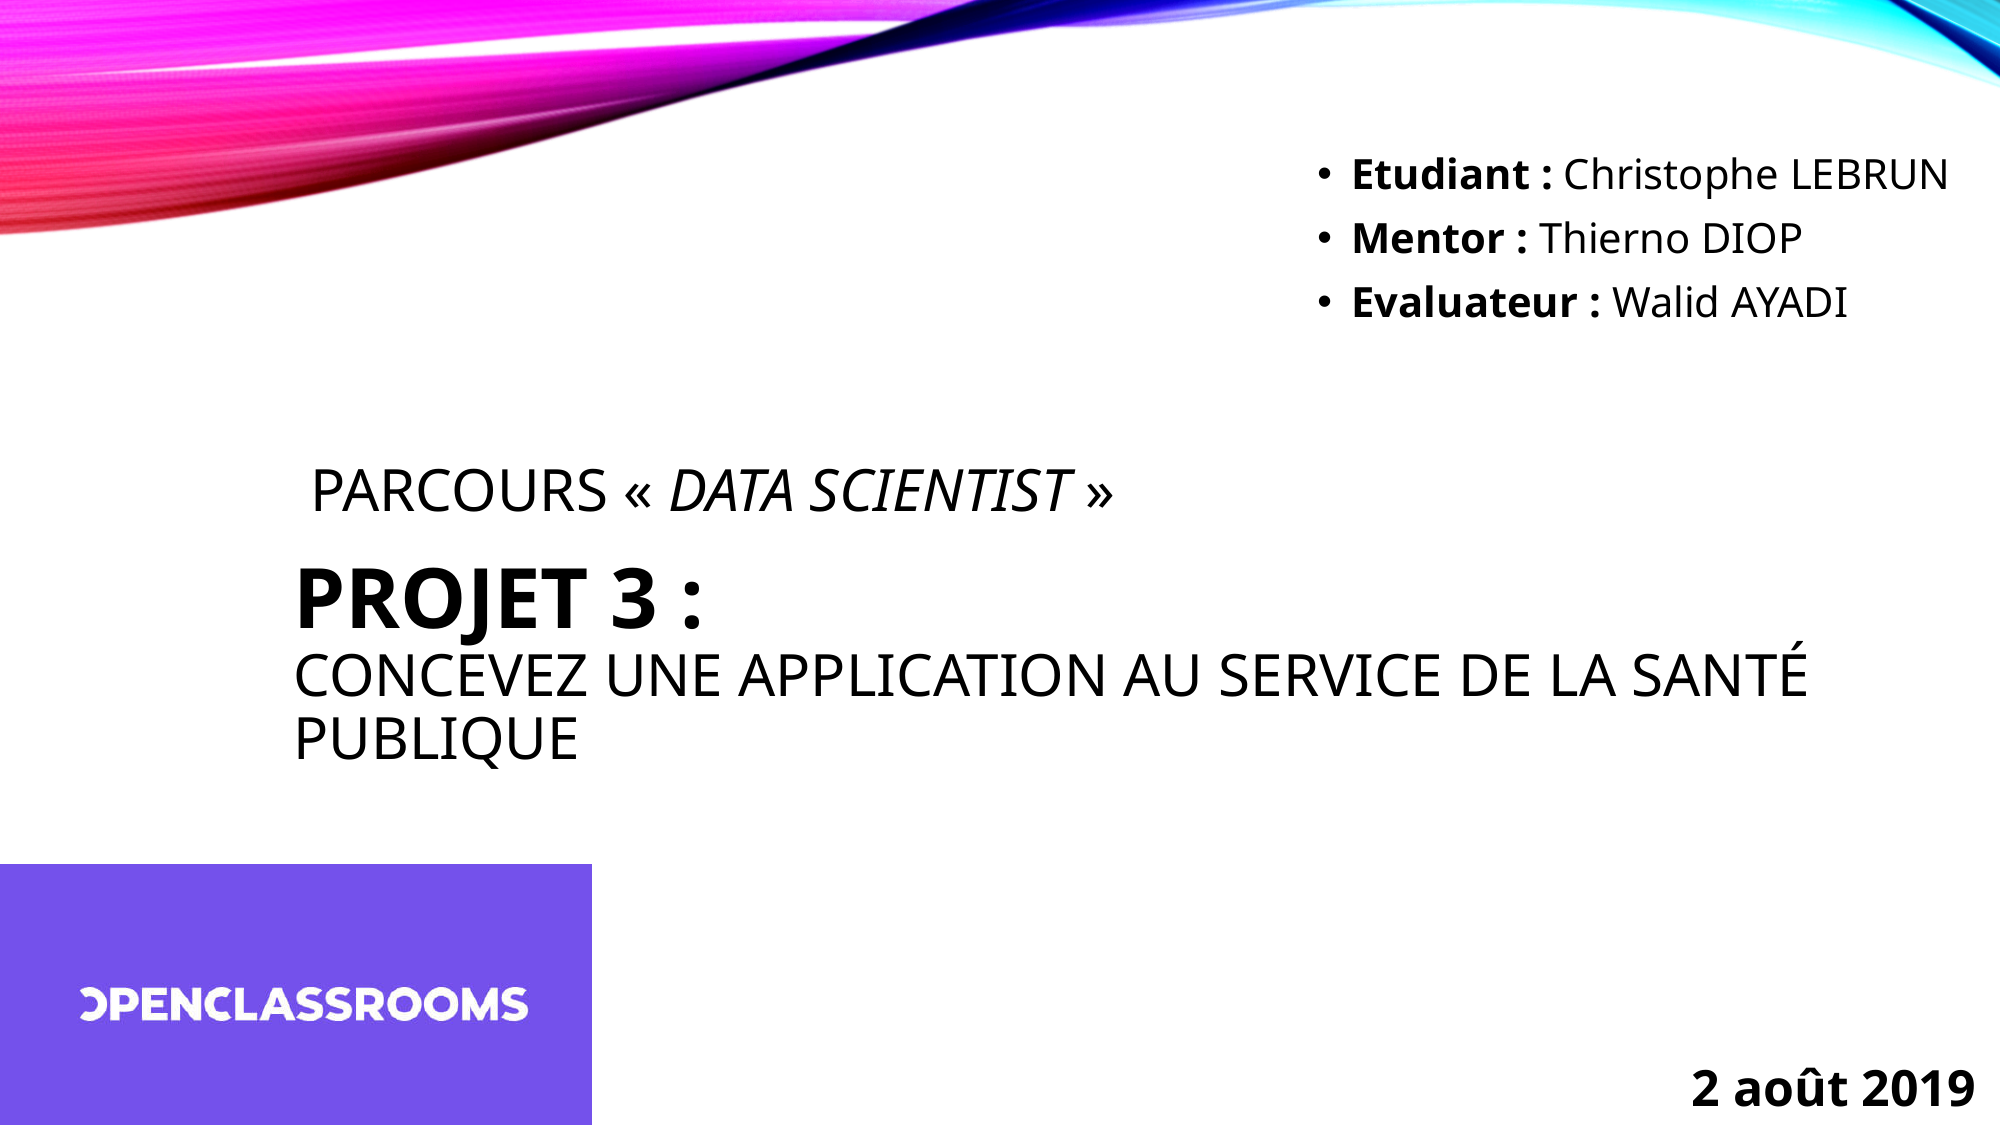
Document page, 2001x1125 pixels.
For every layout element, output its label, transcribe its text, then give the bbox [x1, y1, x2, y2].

title Projet 3 : Concevez une application au service de la santé publique [278, 512, 1991, 728]
subtitle Etudiant : Christophe Lebrun Mentor : Thierno Diop Evaluateur : Walid Ayadi [1302, 145, 1991, 361]
picture [1890, 0, 2000, 75]
picture [1910, 0, 2000, 45]
picture [0, 863, 592, 1125]
text_box 2 août 2019 [1570, 1049, 1991, 1124]
text_box Parcours « Data Scientist » [295, 445, 1389, 531]
picture [0, 0, 2000, 237]
